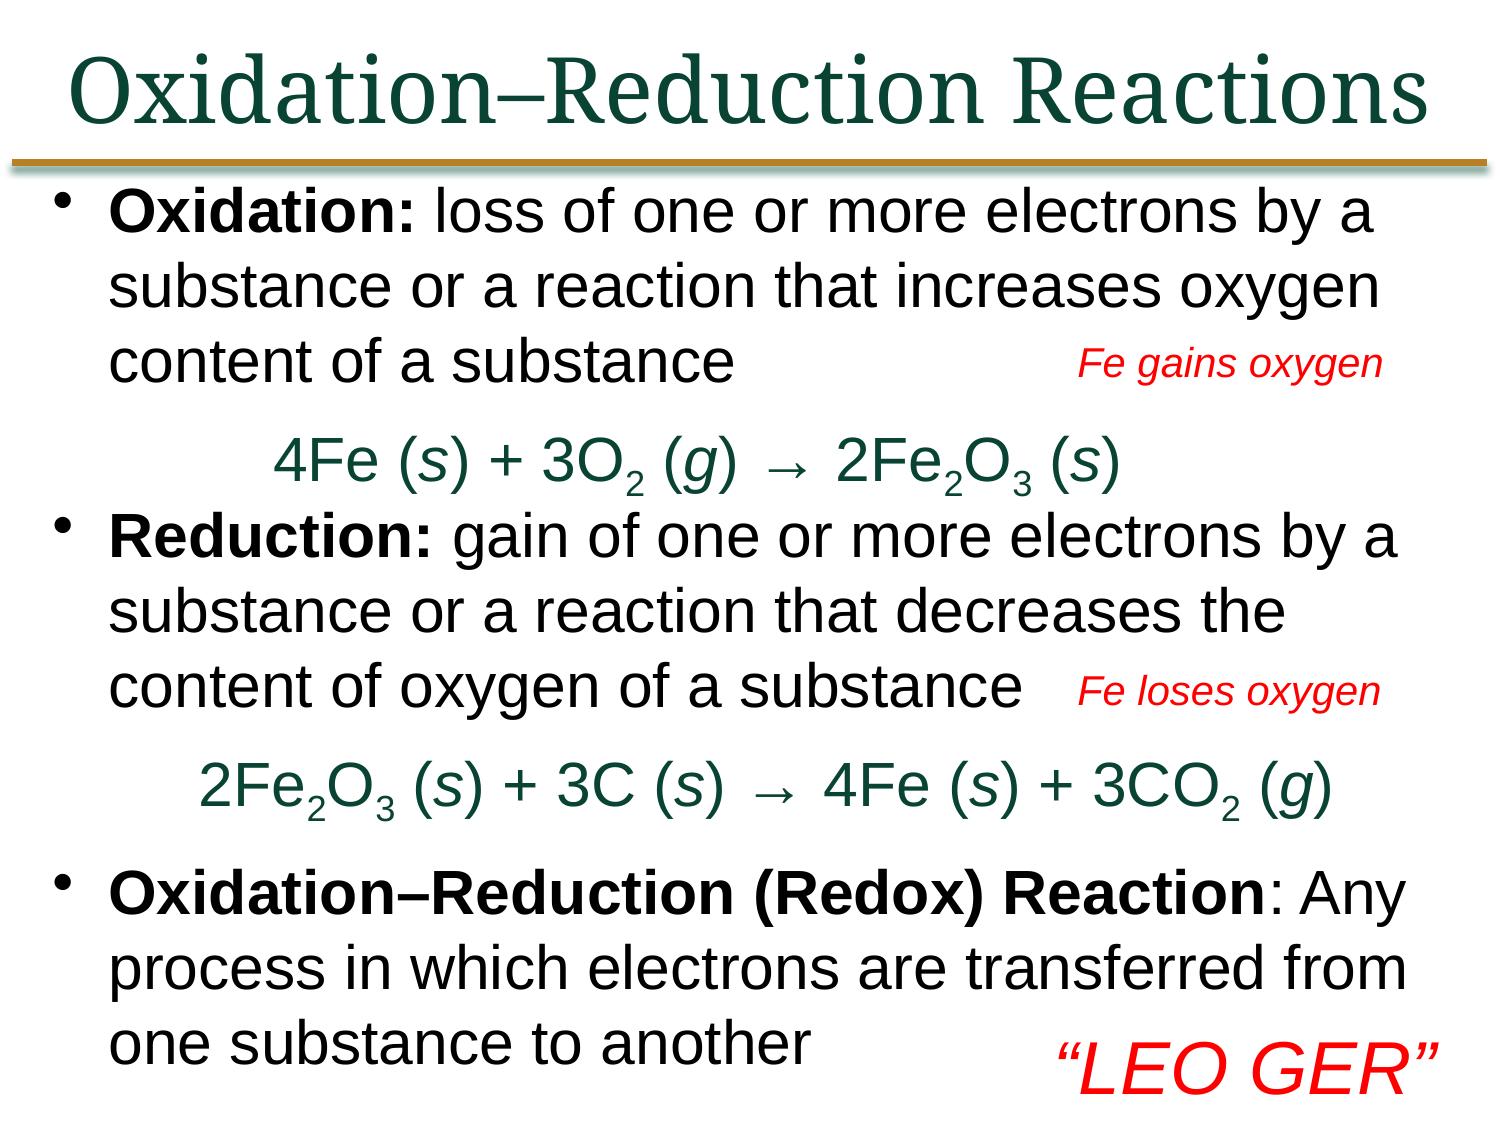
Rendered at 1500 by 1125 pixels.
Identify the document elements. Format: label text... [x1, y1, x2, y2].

text_box Oxidation–Reduction Reactions [0, 24, 1500, 175]
text_box “LEO GER” [1038, 1022, 1489, 1103]
text_box 4Fe (s) + 3O2 (g) → 2Fe2O3 (s) [174, 412, 1238, 488]
text_box Fe loses oxygen [1062, 662, 1425, 742]
text_box Fe gains oxygen [1062, 334, 1438, 414]
list Oxidation: loss of one or more electrons by a substance or a reaction that increases oxygen content of a substance Reduction: gain of one or more electrons by a substance or a reaction that decreases the content of oxygen of a substance Oxidation–Reduction (Redox) Reaction: Any process in which electrons are transferred from one substance to another [37, 179, 1450, 1125]
text_box 2Fe2O3 (s) + 3C (s) → 4Fe (s) + 3CO2 (g) [162, 737, 1388, 813]
